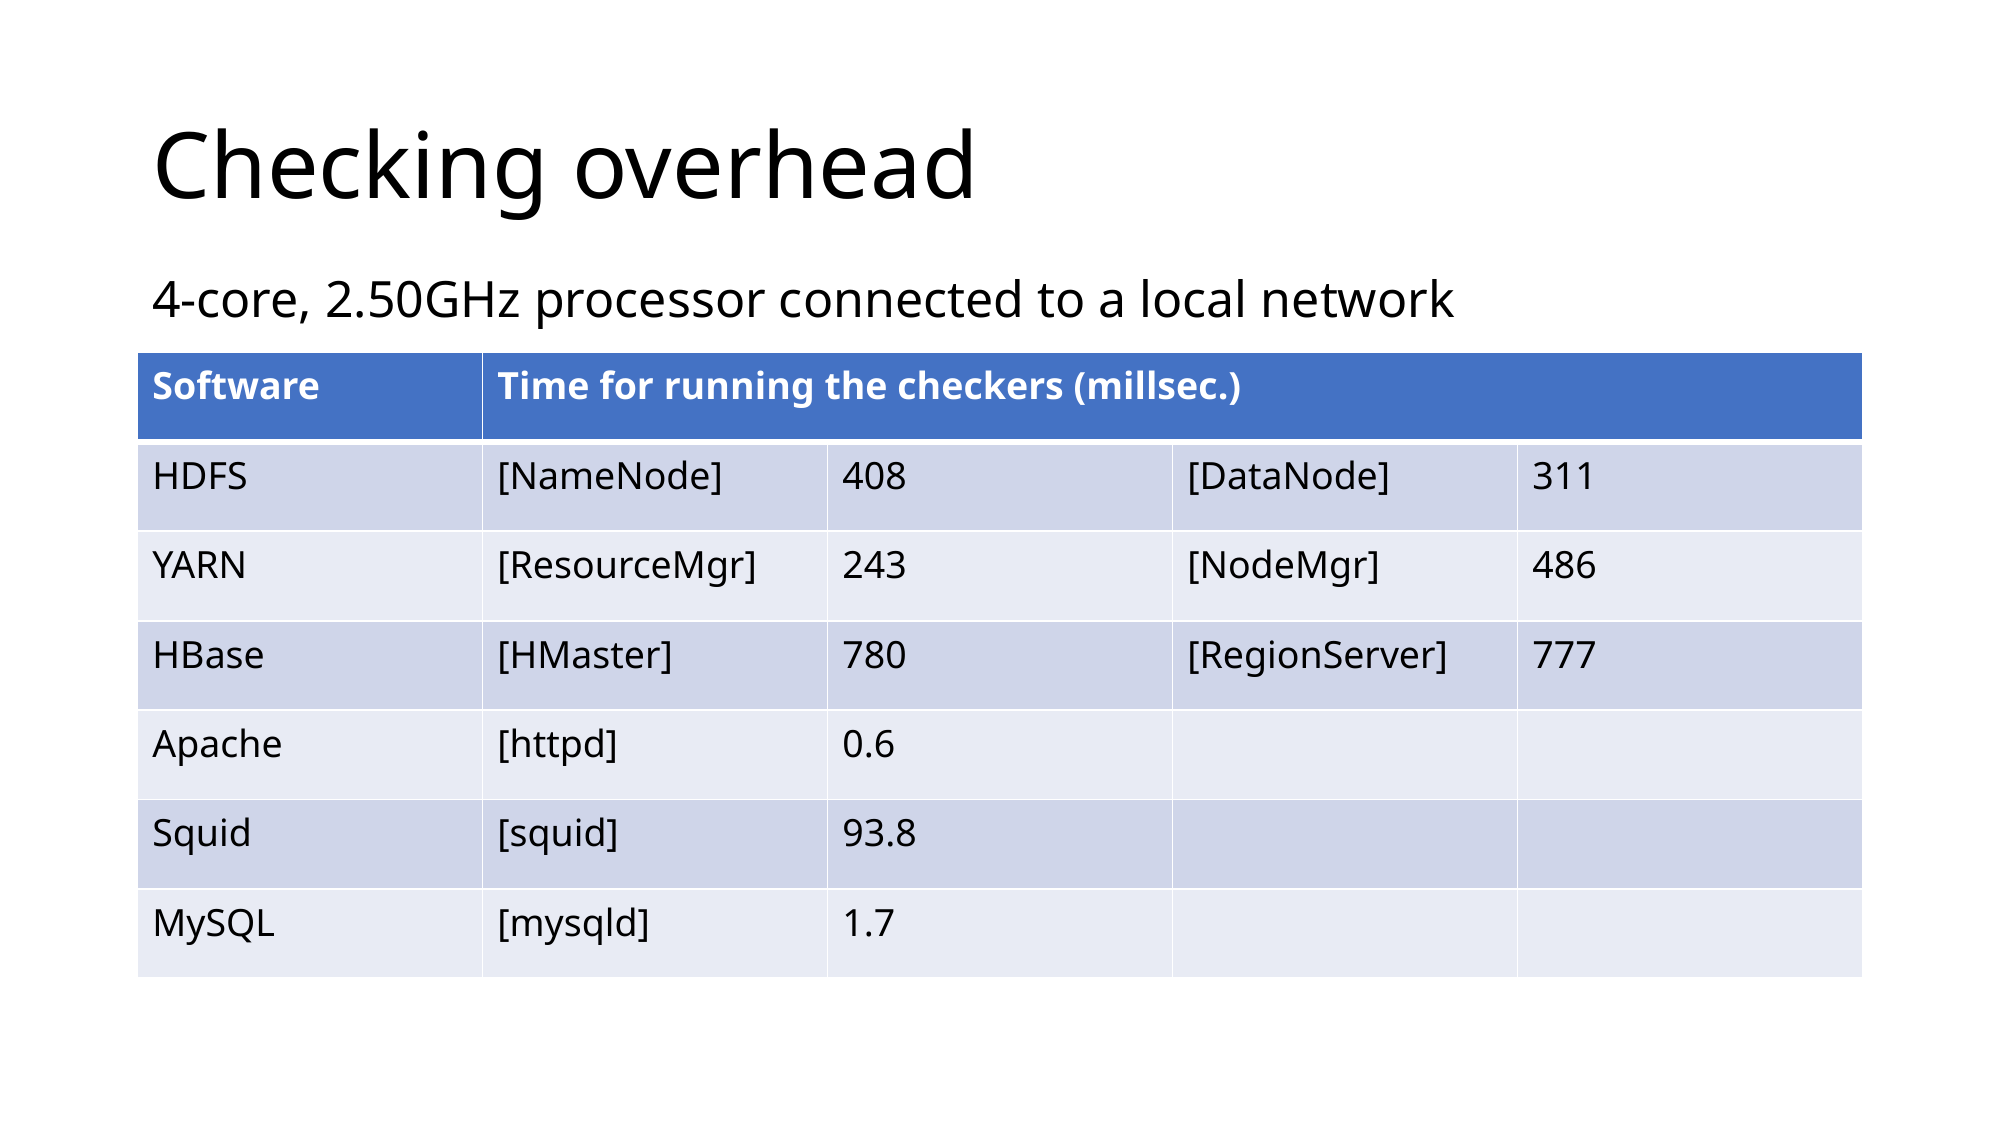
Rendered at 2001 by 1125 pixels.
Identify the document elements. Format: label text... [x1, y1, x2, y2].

table_cell [squid] [483, 800, 827, 888]
table_cell [RegionServer] [1173, 622, 1517, 709]
table_cell 408 [828, 445, 1172, 530]
table_cell [NodeMgr] [1173, 532, 1517, 620]
table_cell MySQL [138, 890, 482, 977]
table_cell [ResourceMgr] [483, 532, 827, 620]
table_header Software [138, 353, 482, 439]
table_cell HBase [138, 622, 482, 709]
table_cell [1518, 711, 1862, 799]
table_cell HDFS [138, 445, 482, 530]
table_cell [1173, 800, 1517, 888]
table_cell 486 [1518, 532, 1862, 620]
table_header Time for running the checkers (millsec.) [483, 353, 1862, 439]
table_cell [1518, 800, 1862, 888]
title Checking overhead [137, 59, 1863, 278]
table_cell [1173, 711, 1517, 799]
table_cell 0.6 [828, 711, 1172, 799]
table_cell 93.8 [828, 800, 1172, 888]
table_cell [mysqld] [483, 890, 827, 977]
text_box 4-core, 2.50GHz processor connected to a local network [137, 260, 1523, 336]
table_cell [1518, 890, 1862, 977]
table_cell Apache [138, 711, 482, 799]
table_cell 311 [1518, 445, 1862, 530]
table_cell 243 [828, 532, 1172, 620]
table_cell YARN [138, 532, 482, 620]
table_cell 1.7 [828, 890, 1172, 977]
table_cell Squid [138, 800, 482, 888]
table_cell [httpd] [483, 711, 827, 799]
table_cell [HMaster] [483, 622, 827, 709]
table_cell [DataNode] [1173, 445, 1517, 530]
table_cell [1173, 890, 1517, 977]
table_cell [NameNode] [483, 445, 827, 530]
table_cell 777 [1518, 622, 1862, 709]
table_cell 780 [828, 622, 1172, 709]
